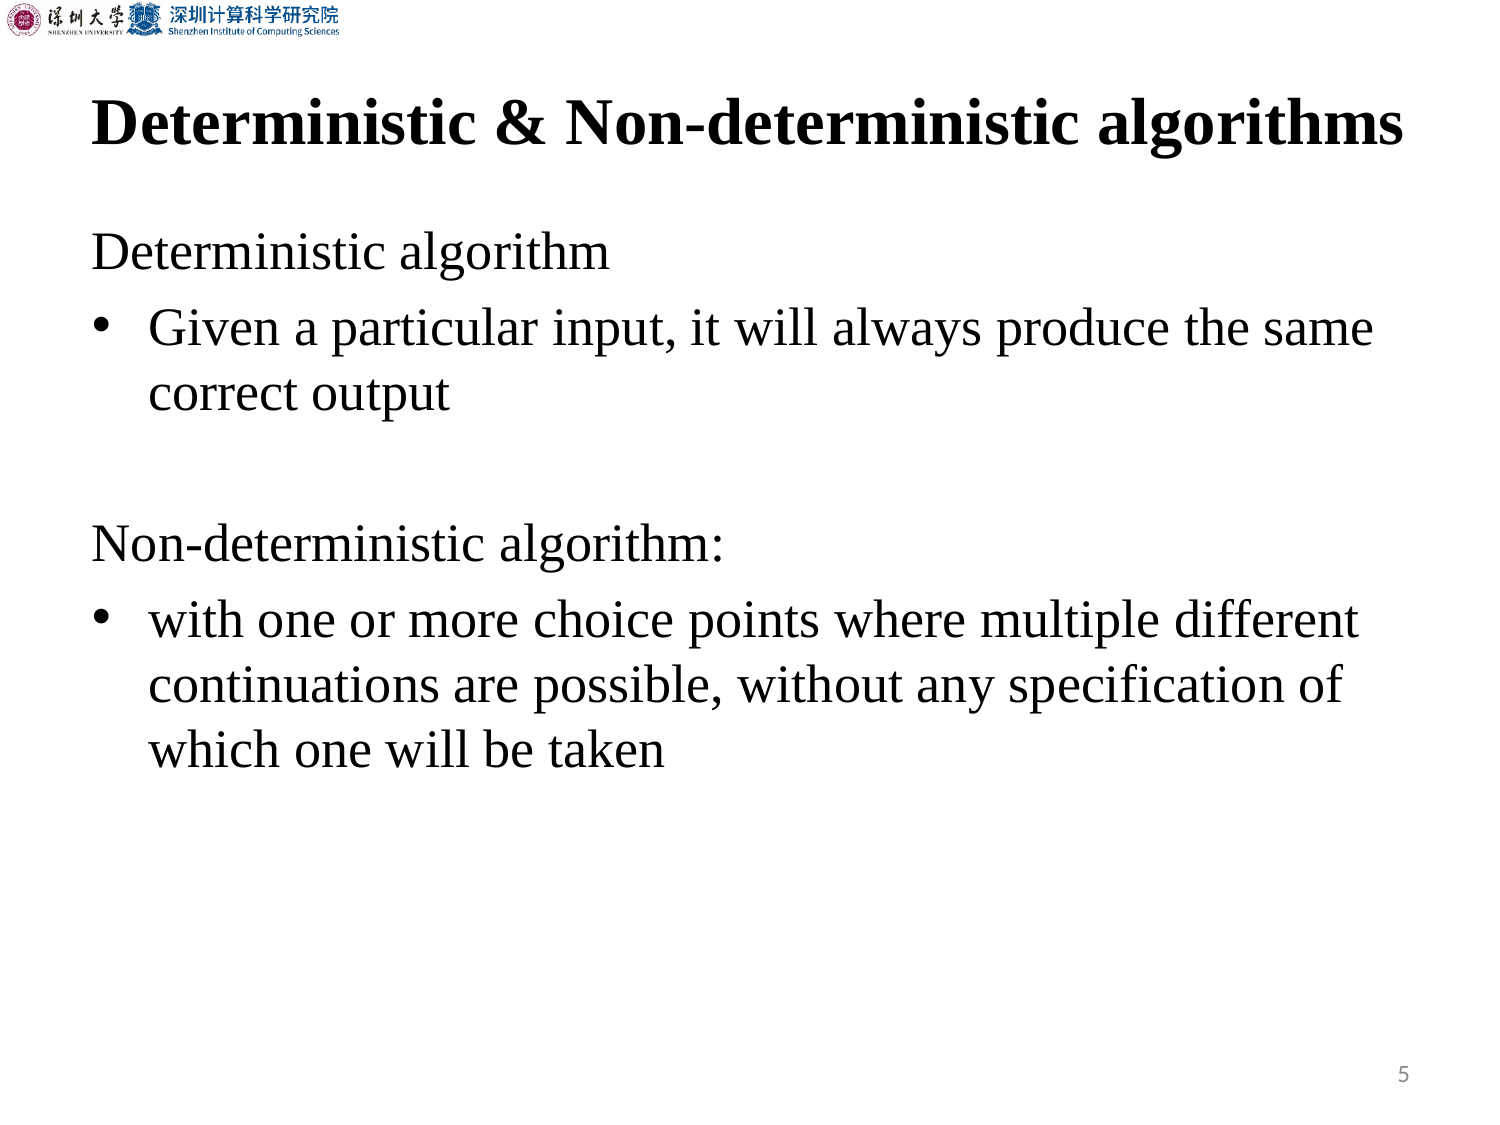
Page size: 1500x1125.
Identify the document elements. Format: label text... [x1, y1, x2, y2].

slide_number 5 [1074, 1042, 1425, 1103]
picture [125, 1, 340, 37]
title Deterministic & Non-deterministic algorithms [76, 66, 1427, 171]
picture [5, 1, 124, 36]
list Deterministic algorithm Given a particular input, it will always produce the same correct output Non-deterministic algorithm: with one or more choice points where multiple different continuations are possible, without any specification of which one will be taken [76, 208, 1427, 1005]
